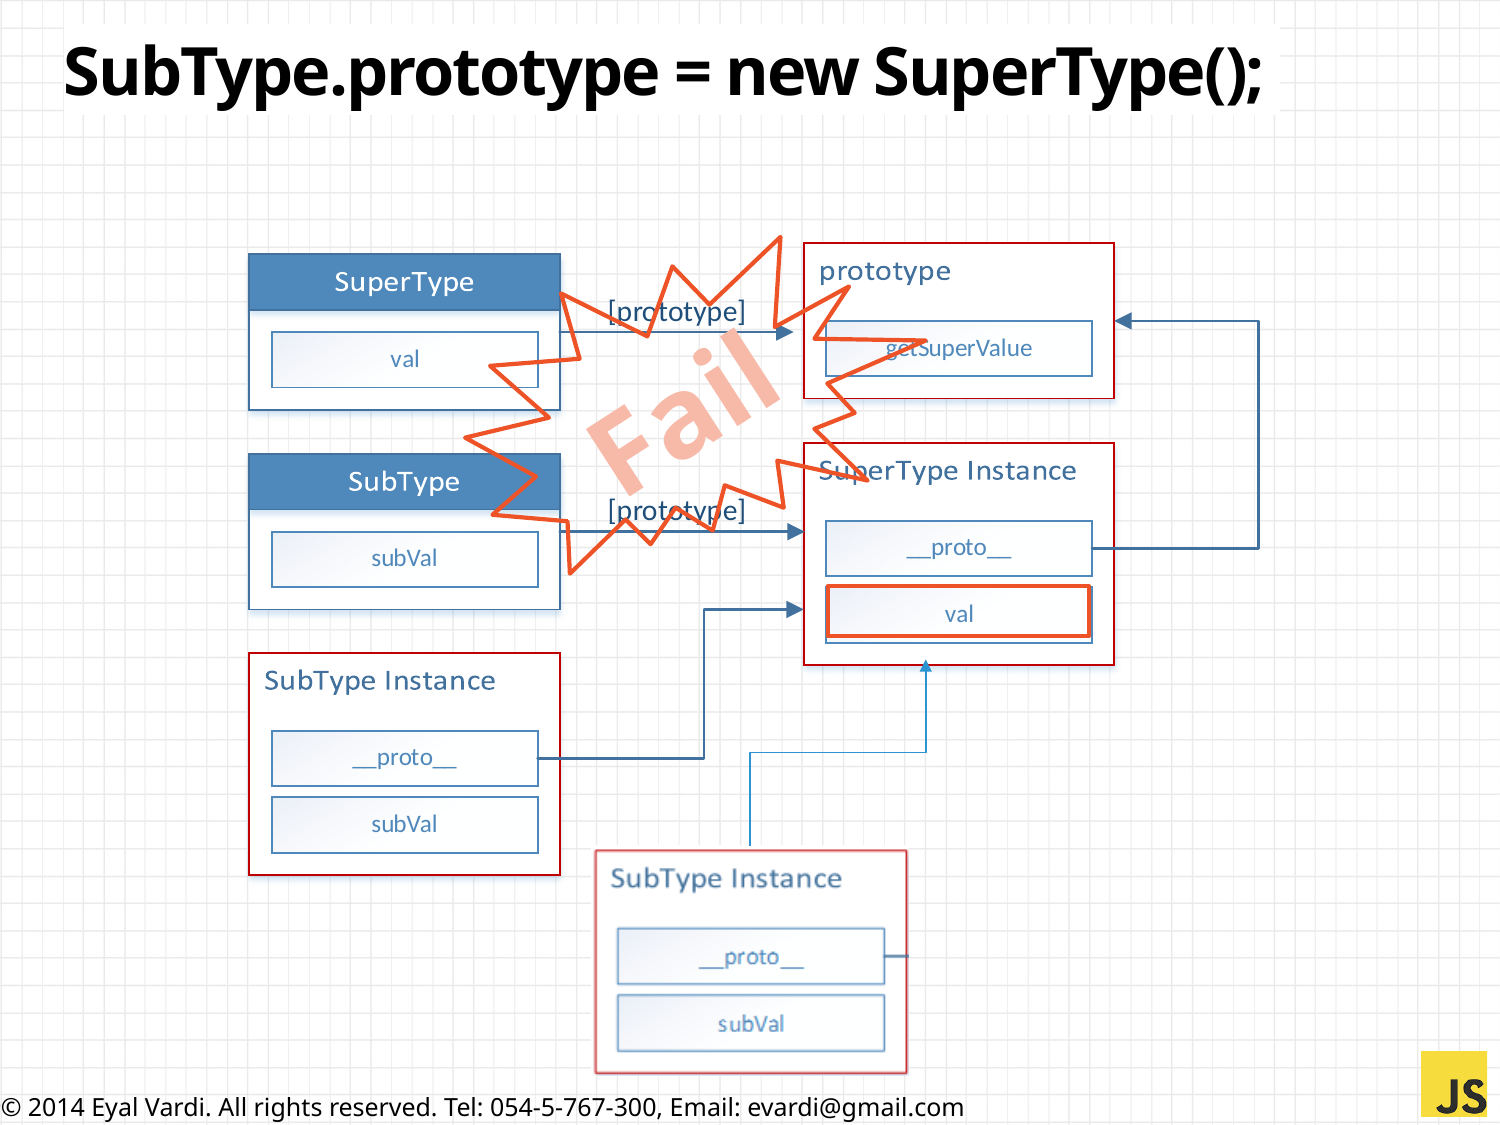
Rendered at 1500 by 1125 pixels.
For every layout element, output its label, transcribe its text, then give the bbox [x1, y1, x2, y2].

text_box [591, 659, 926, 1076]
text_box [464, 236, 926, 574]
title SubType.prototype = new SuperType(); [63, 37, 1436, 111]
picture [0, 0, 1500, 1125]
